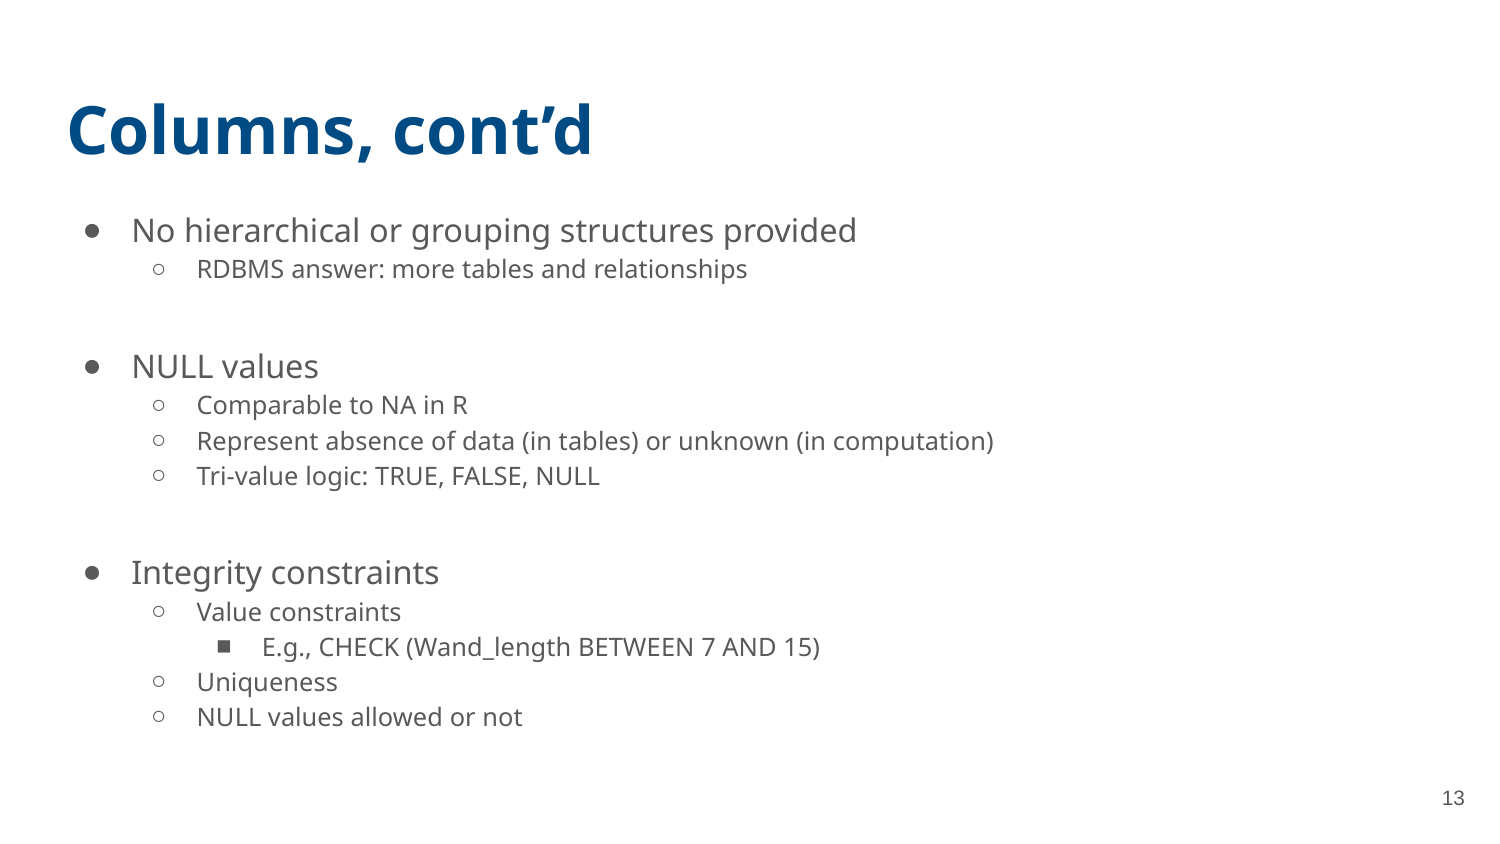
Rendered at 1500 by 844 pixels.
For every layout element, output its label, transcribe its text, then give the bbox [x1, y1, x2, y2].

list No hierarchical or grouping structures provided RDBMS answer: more tables and relationships NULL values Comparable to NA in R Represent absence of data (in tables) or unknown (in computation) Tri-value logic: TRUE, FALSE, NULL Integrity constraints Value constraints E.g., CHECK (Wand_length BETWEEN 7 AND 15) Uniqueness NULL values allowed or not [51, 189, 1449, 750]
slide_number 13 [1389, 764, 1480, 830]
title Columns, cont’d [51, 72, 1449, 167]
